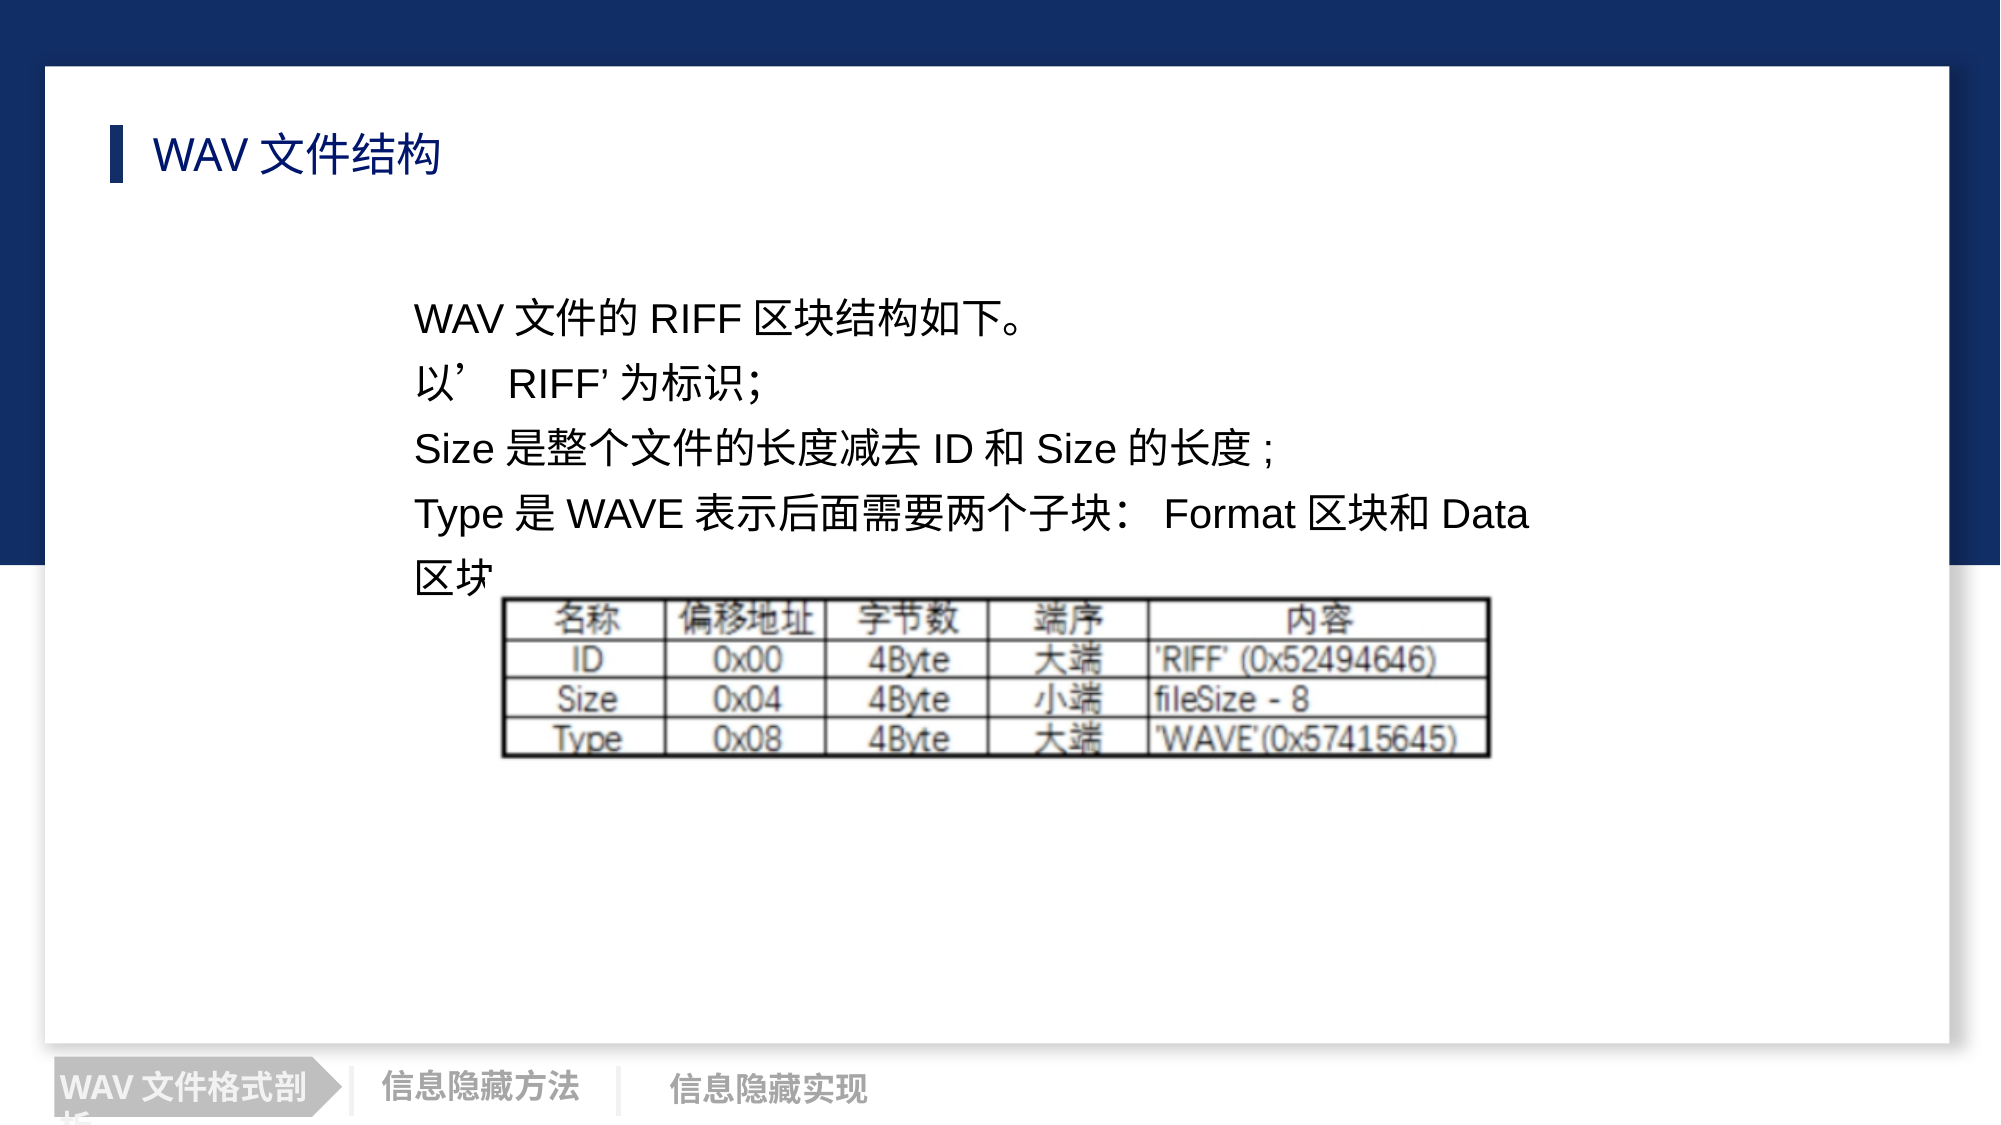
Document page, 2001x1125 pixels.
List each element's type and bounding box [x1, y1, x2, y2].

text_box [44, 1056, 1253, 1117]
text_box [0, 0, 2000, 566]
text_box [44, 65, 1950, 1044]
picture [485, 572, 1515, 781]
text_box [116, 117, 890, 189]
text_box [299, 181, 1701, 1037]
